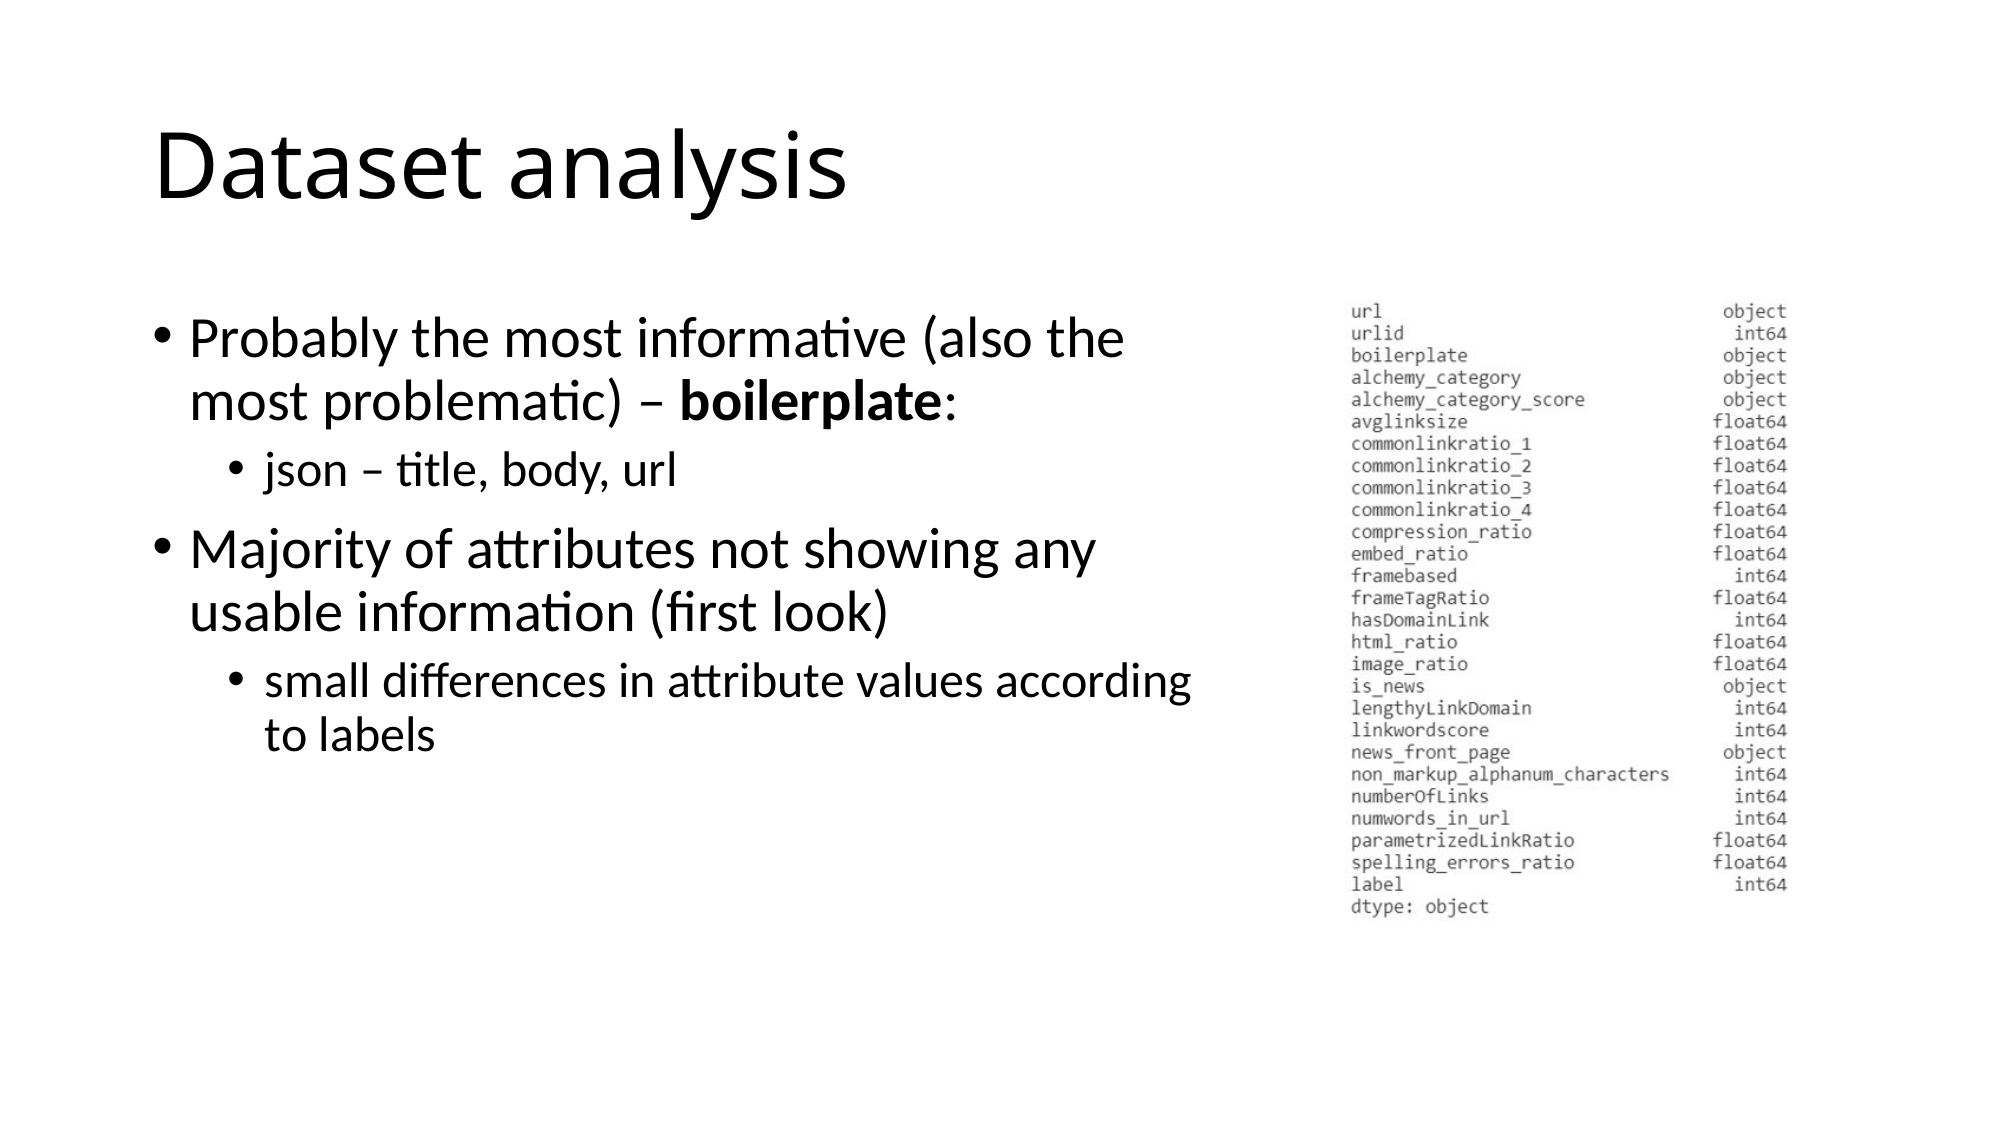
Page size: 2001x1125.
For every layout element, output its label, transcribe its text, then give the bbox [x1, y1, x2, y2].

list Probably the most informative (also the most problematic) – boilerplate: json – title, body, url Majority of attributes not showing any usable information (first look) small differences in attribute values according to labels [137, 299, 1242, 1014]
picture [1344, 299, 1795, 925]
title Dataset analysis [137, 59, 1863, 278]
